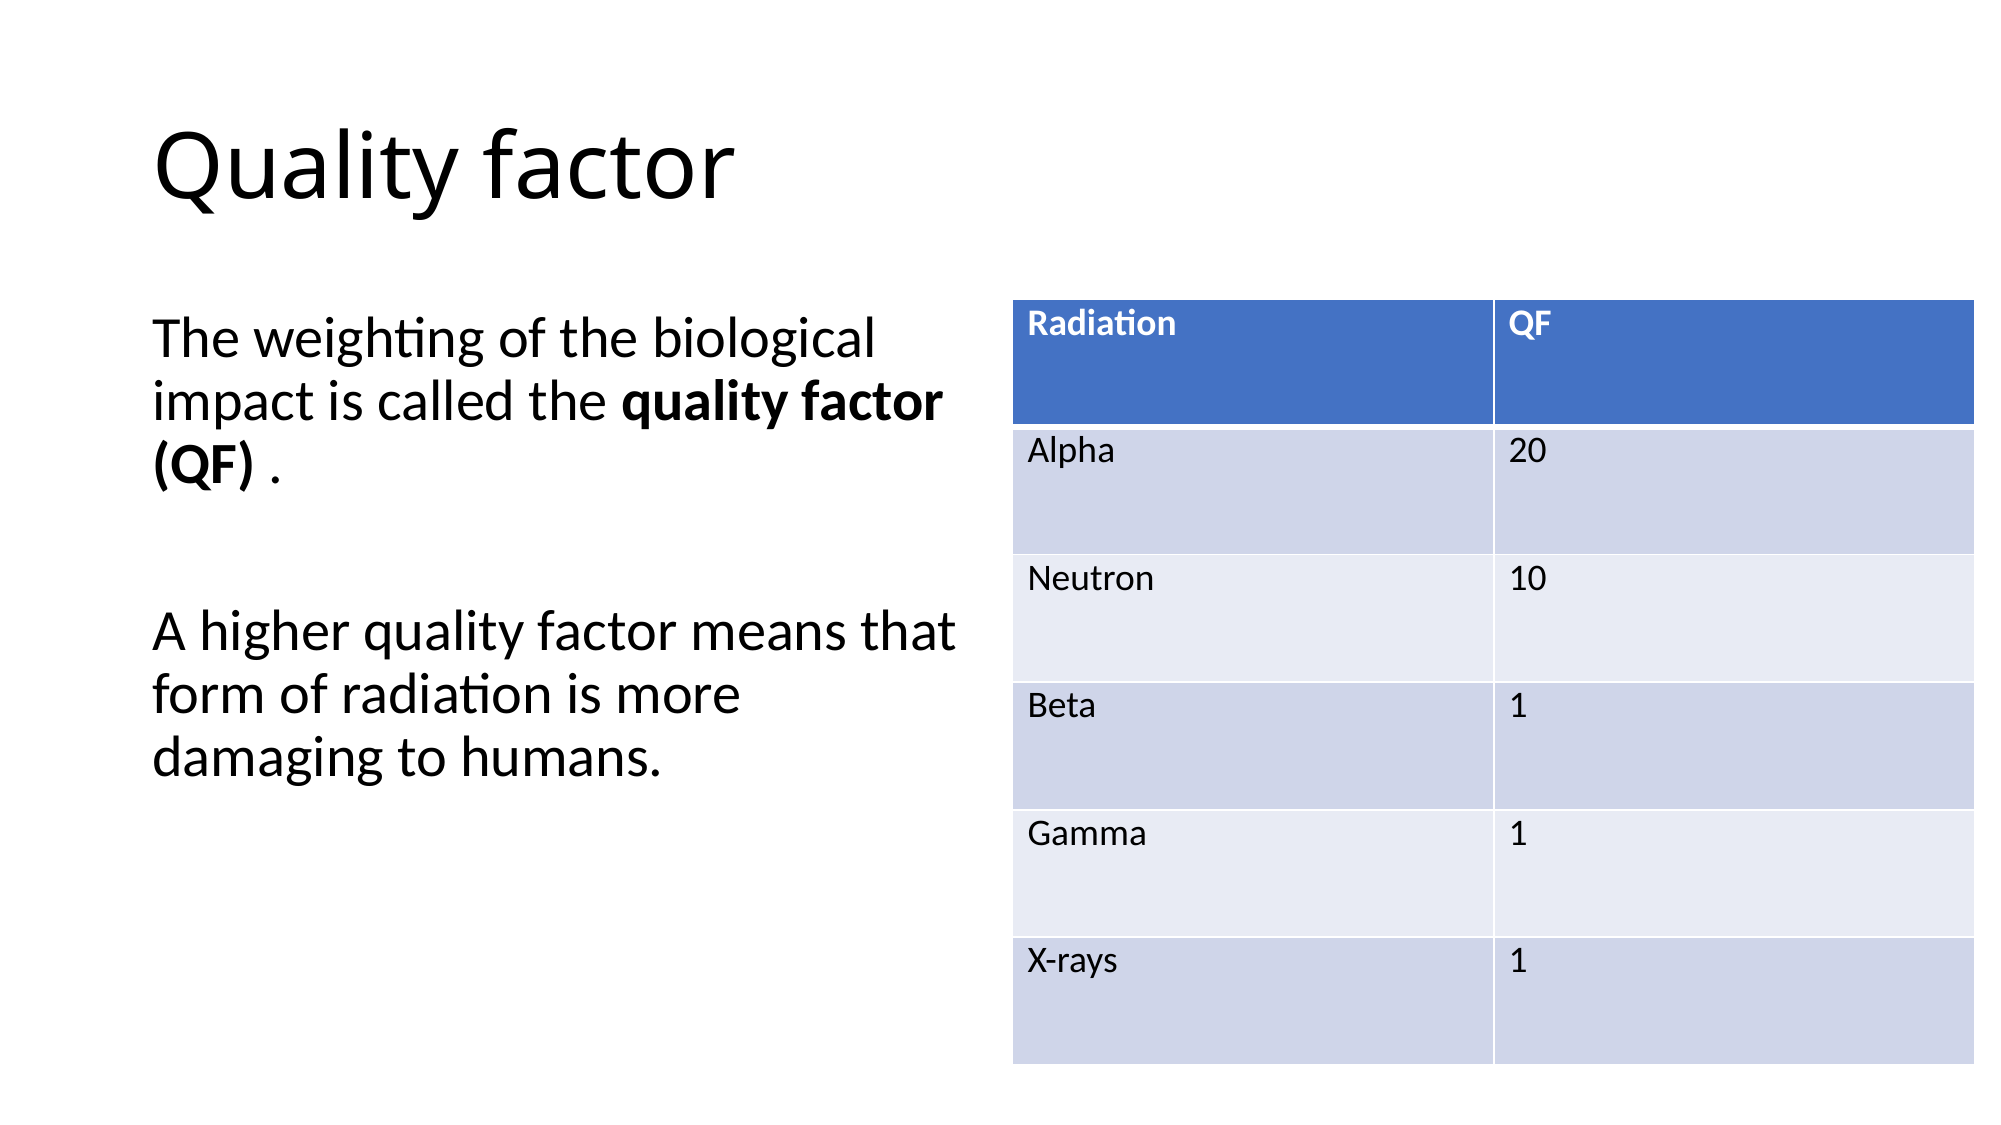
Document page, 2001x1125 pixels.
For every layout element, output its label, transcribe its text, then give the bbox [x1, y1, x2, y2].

table_cell 1 [1495, 938, 1974, 1064]
table_header QF [1495, 300, 1974, 424]
table_cell 20 [1495, 430, 1974, 554]
table_cell Gamma [1013, 811, 1493, 936]
list The weighting of the biological impact is called the quality factor (QF) . A higher quality factor means that form of radiation is more damaging to humans. [137, 299, 988, 1014]
table_cell 10 [1495, 555, 1974, 681]
table_cell Beta [1013, 683, 1493, 809]
table_cell 1 [1495, 811, 1974, 936]
table_cell 1 [1495, 683, 1974, 809]
table_cell Alpha [1013, 430, 1493, 554]
table_cell Neutron [1013, 555, 1493, 681]
table_header Radiation [1013, 300, 1493, 424]
title Quality factor [137, 59, 1863, 278]
table_cell X-rays [1013, 938, 1493, 1064]
